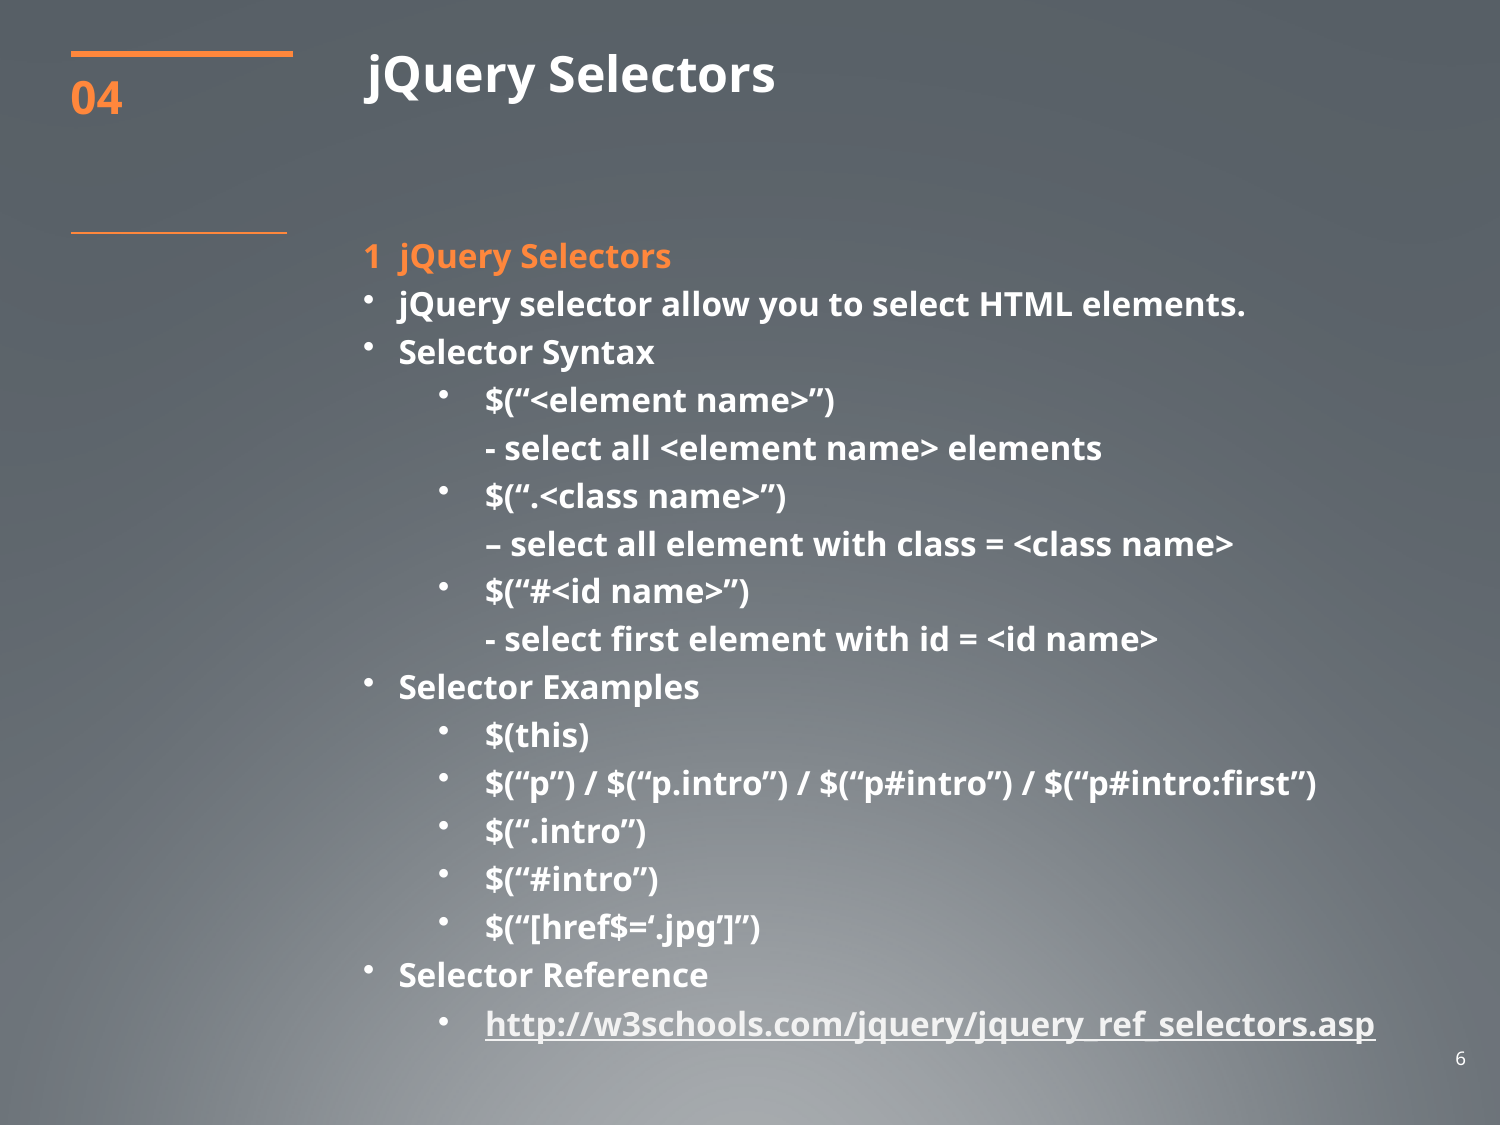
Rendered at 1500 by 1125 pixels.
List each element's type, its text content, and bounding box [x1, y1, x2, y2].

picture [0, 0, 1500, 1125]
text_box 1 jQuery Selectors jQuery selector allow you to select HTML elements. Selector Syntax $(“<element name>”) - select all <element name> elements $(“.<class name>”) – select all element with class = <class name> $(“#<id name>”) - select first element with id = <id name> Selector Examples $(this) $(“p”) / $(“p.intro”) / $(“p#intro”) / $(“p#intro:first”) $(“.intro”) $(“#intro”) $(“[href$=‘.jpg’]”) Selector Reference http://w3schools.com/jquery/jquery_ref_selectors.asp [348, 220, 1412, 1056]
title jQuery Selectors [352, 34, 810, 205]
text_box 04 [55, 61, 138, 132]
